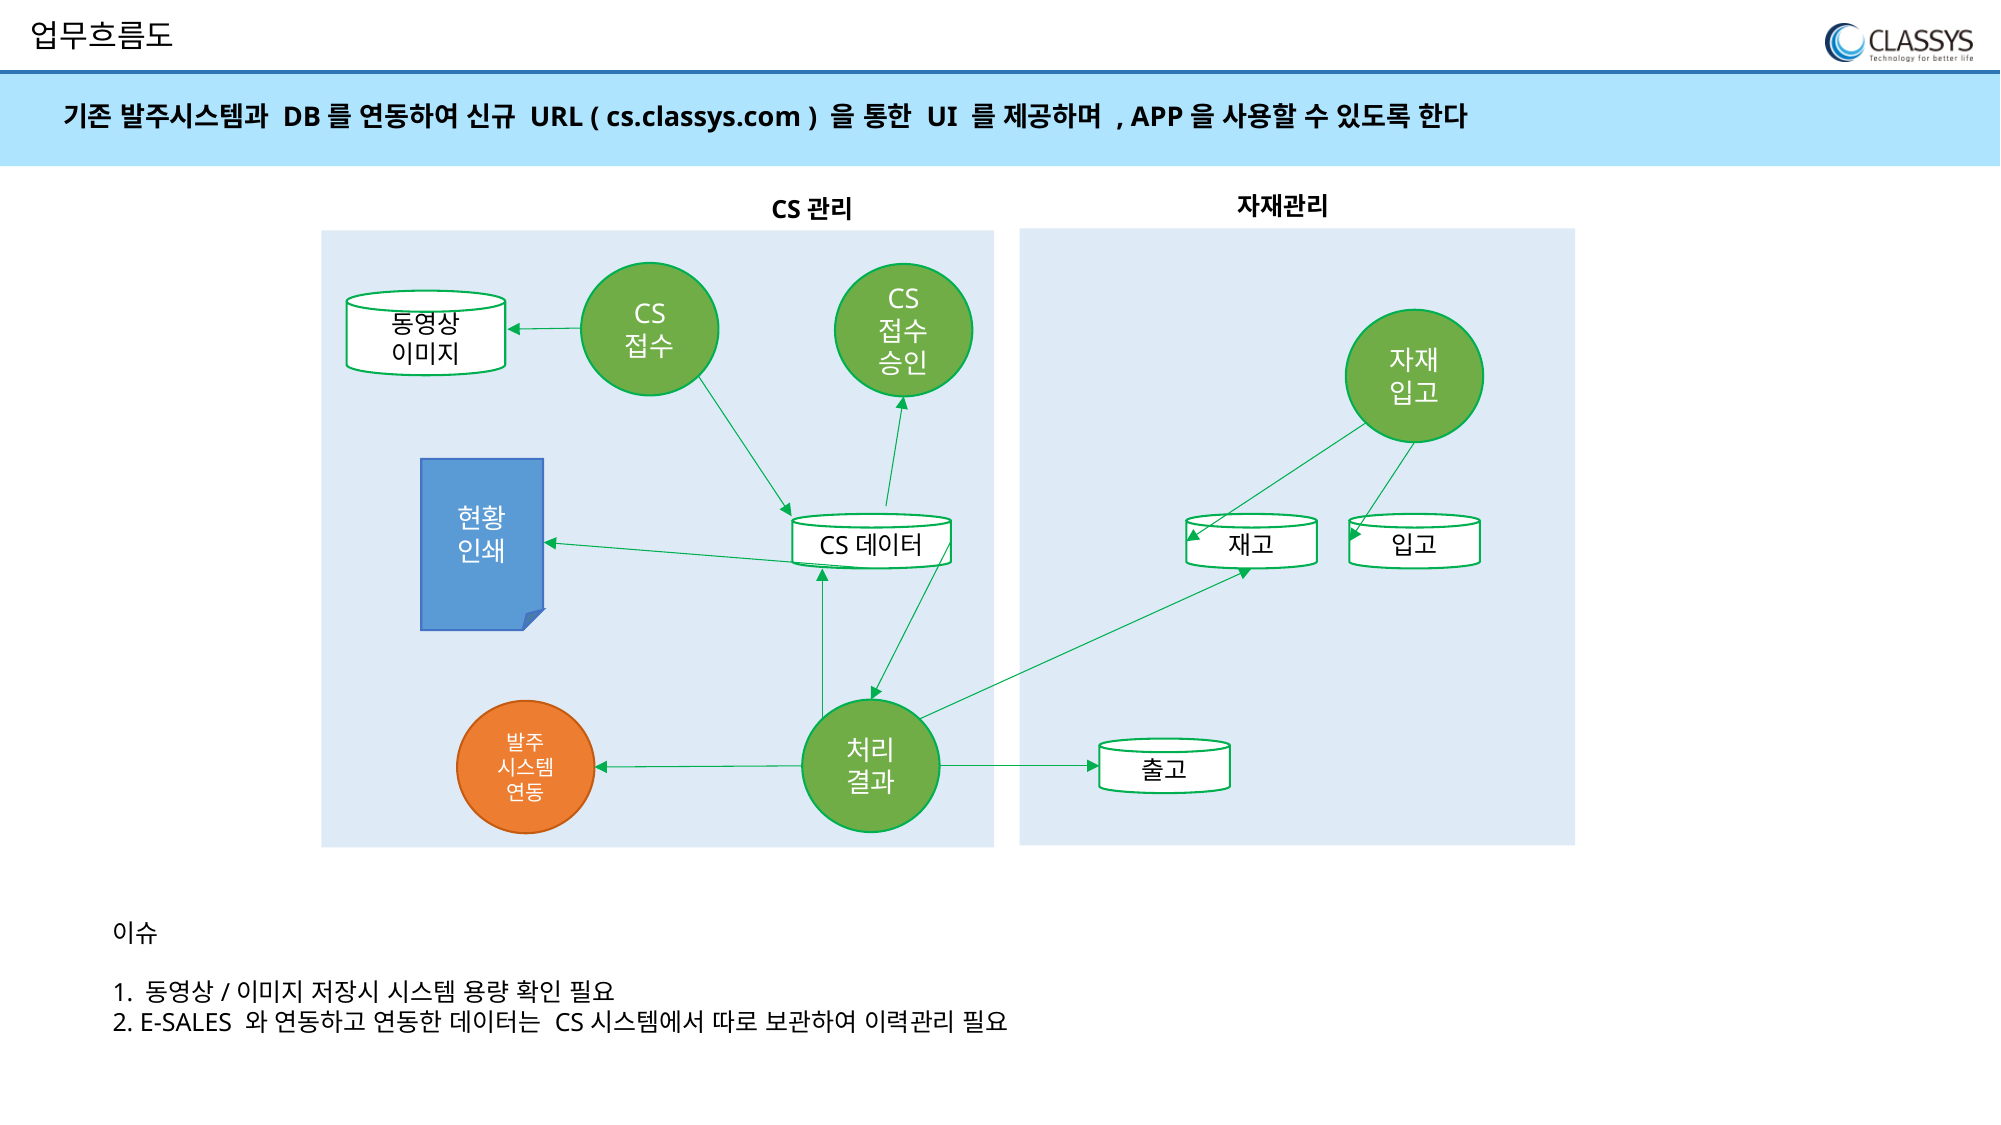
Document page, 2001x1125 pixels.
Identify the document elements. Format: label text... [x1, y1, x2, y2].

text_box [1018, 227, 1576, 846]
text_box [0, 74, 2000, 167]
text_box 출고 [1098, 737, 1231, 795]
text_box 자재관리 [1222, 183, 1345, 228]
text_box 재고 [1187, 512, 1318, 570]
text_box [320, 229, 995, 848]
picture [1825, 23, 1973, 62]
text_box 재고 [1185, 513, 1226, 541]
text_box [885, 396, 904, 507]
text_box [698, 375, 792, 517]
text_box 발주 시스템 연동 [456, 699, 596, 835]
text_box 기존 발주시스템과 DB를 연동하여 신규 URL ( cs.classys.com ) 을 통한 UI 를 제공하며 , APP을 사용할 수 있도록 한다 [48, 91, 1483, 139]
text_box CS데이터 [791, 512, 952, 570]
text_box 이슈 1. 동영상/이미지 저장시 시스템 용량 확인 필요 2. E-SALES 와 연동하고 연동한 데이터는 CS시스템에서 따로 보관하여 이력관리 필요 [97, 909, 1025, 1045]
text_box CS 접수승인 [833, 262, 974, 398]
text_box CS관리 [756, 186, 868, 232]
text_box 입고 [1348, 512, 1481, 570]
text_box 자재 입고 [1344, 308, 1485, 444]
text_box 동영상 이미지 [345, 289, 507, 377]
text_box 처리결과 [801, 698, 941, 834]
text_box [1251, 422, 1366, 514]
text_box 현황 인쇄 [420, 457, 547, 632]
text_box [919, 541, 1187, 720]
text_box CS 접수 [580, 261, 720, 397]
text_box 업무흐름도 [16, 8, 190, 61]
